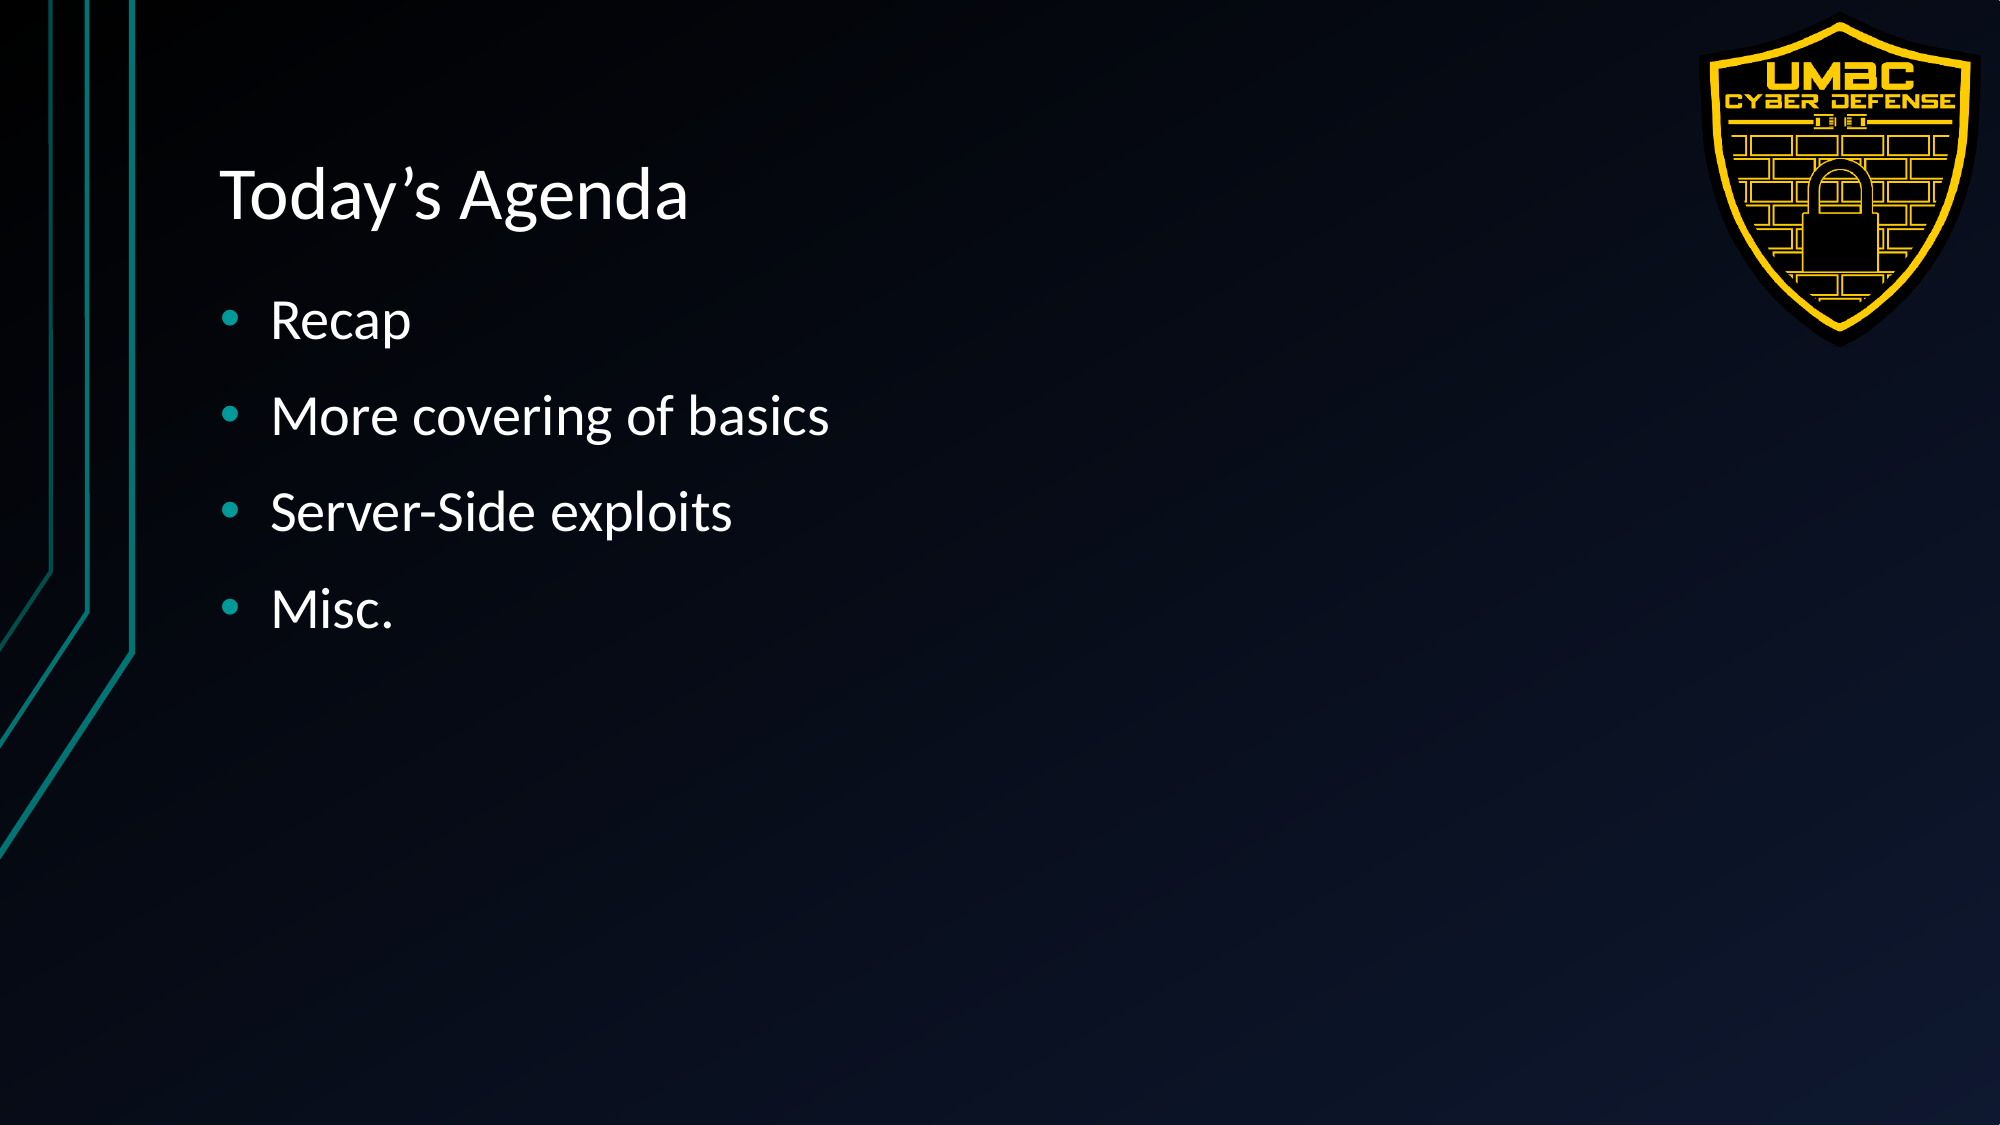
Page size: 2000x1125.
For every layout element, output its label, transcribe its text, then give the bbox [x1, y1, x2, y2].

title Today’s Agenda [199, 45, 1696, 246]
picture [1699, 12, 1981, 347]
list Recap More covering of basics Server-Side exploits Misc. [199, 279, 1900, 1012]
